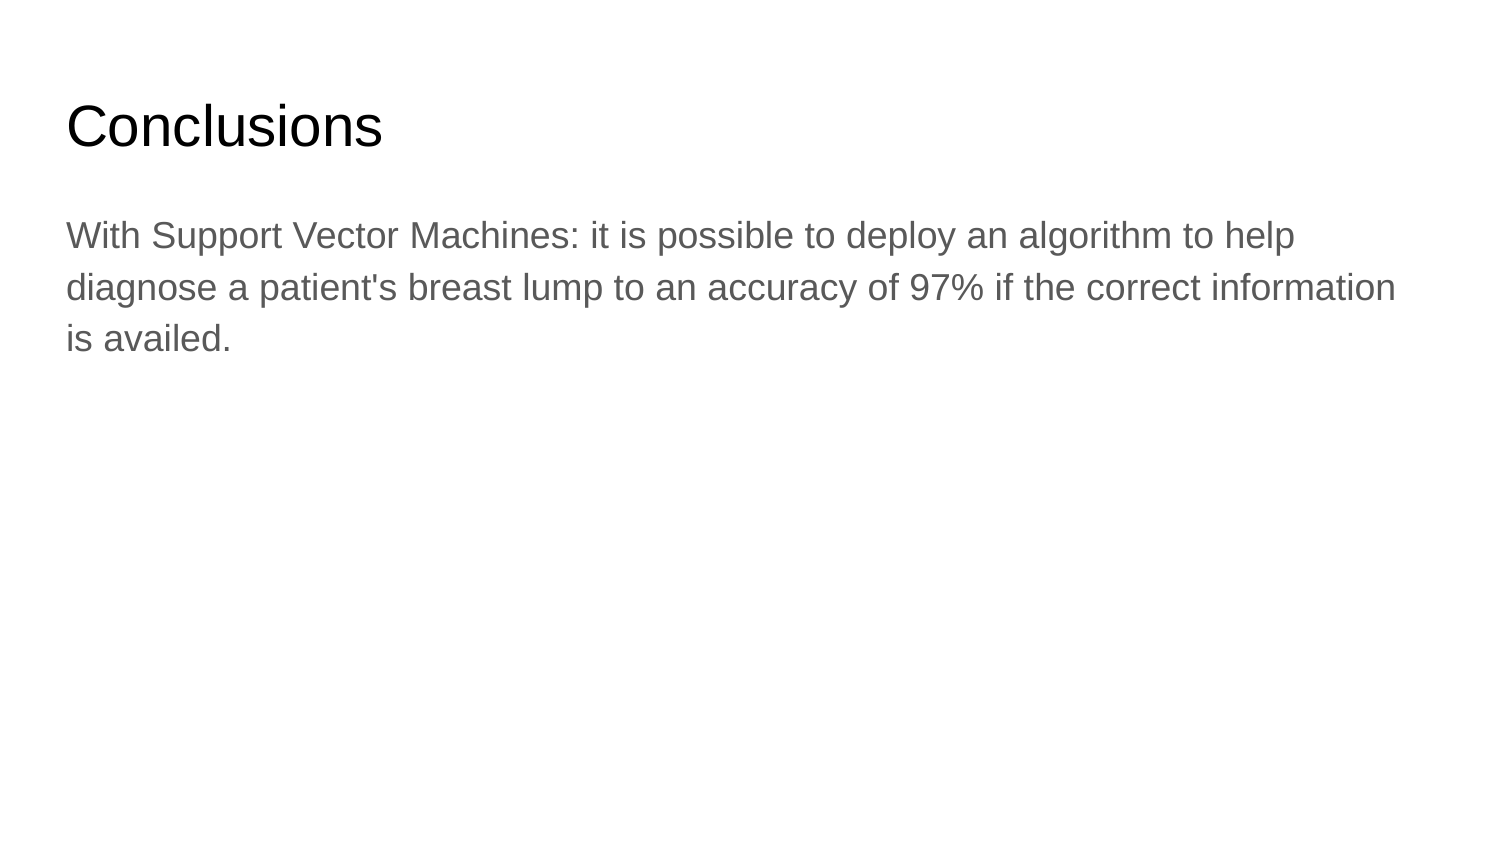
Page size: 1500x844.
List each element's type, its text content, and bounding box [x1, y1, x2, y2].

list With Support Vector Machines: it is possible to deploy an algorithm to help diagnose a patient's breast lump to an accuracy of 97% if the correct information is availed. [51, 189, 1449, 750]
title Conclusions [51, 72, 1449, 167]
